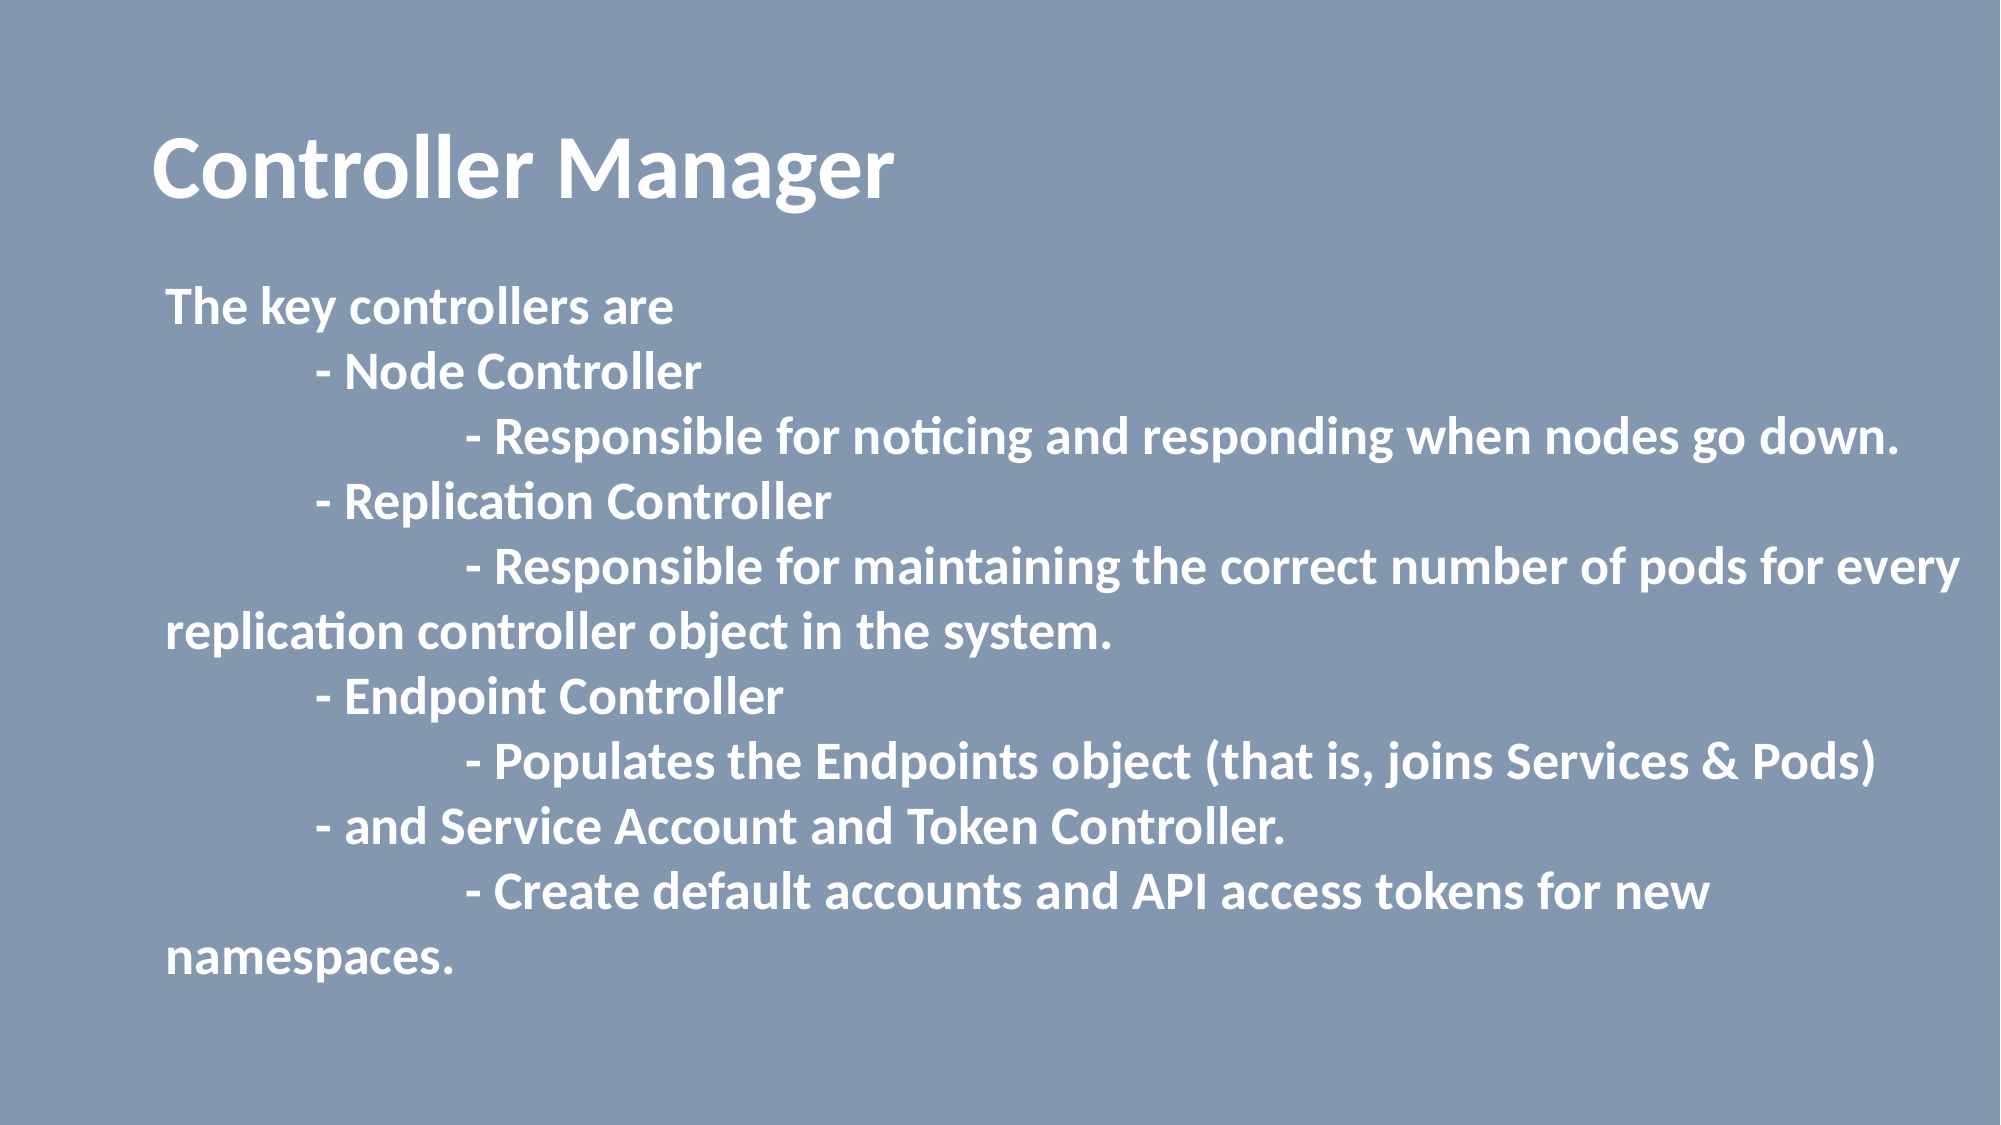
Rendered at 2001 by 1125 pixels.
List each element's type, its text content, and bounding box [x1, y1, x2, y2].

text_box The key controllers are - Node Controller - Responsible for noticing and responding when nodes go down. - Replication Controller - Responsible for maintaining the correct number of pods for every replication controller object in the system. - Endpoint Controller - Populates the Endpoints object (that is, joins Services & Pods) - and Service Account and Token Controller. - Create default accounts and API access tokens for new namespaces. [150, 262, 2000, 902]
title Controller Manager [137, 59, 1863, 278]
